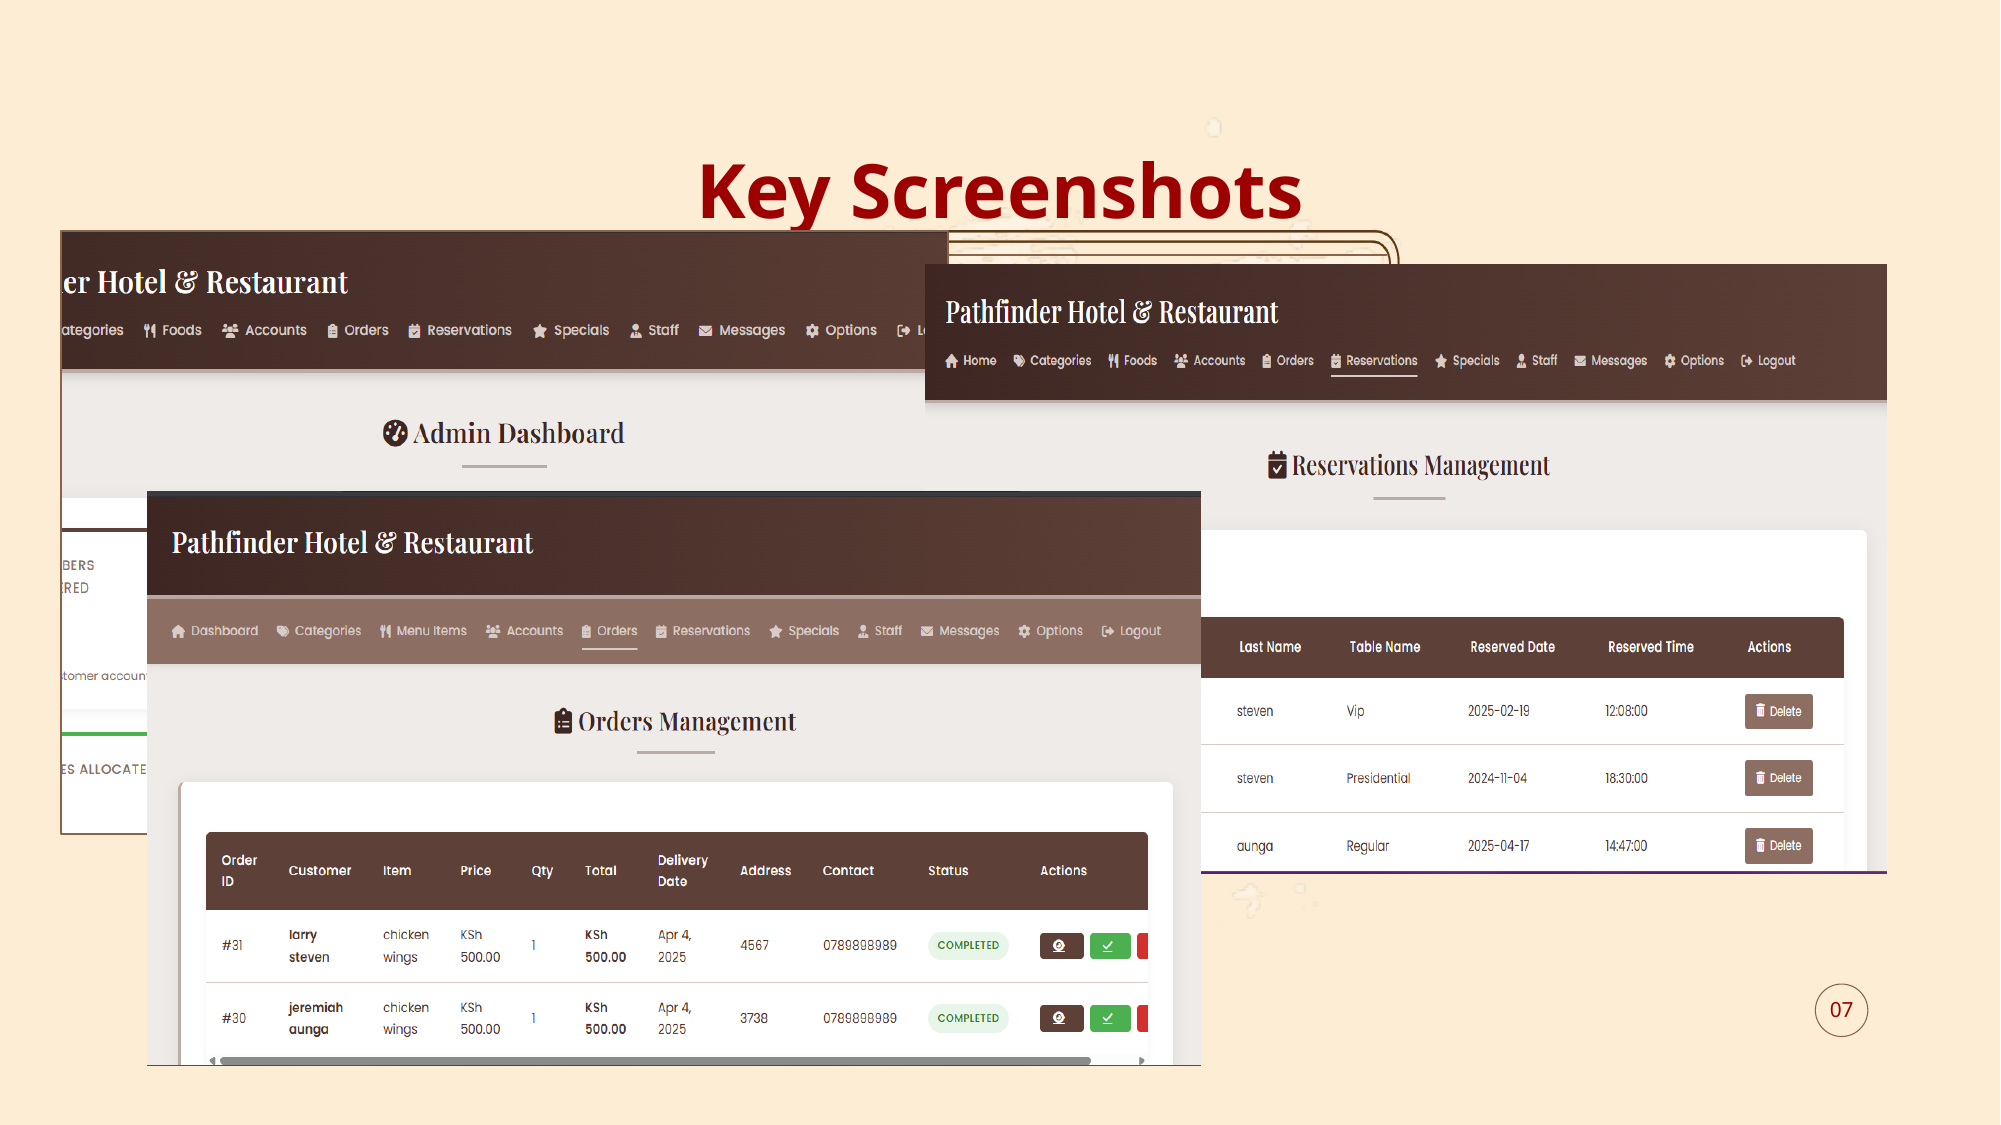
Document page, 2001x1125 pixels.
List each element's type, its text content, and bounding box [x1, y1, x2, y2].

title Key Screenshots [137, 101, 1863, 243]
picture [61, 231, 1887, 1066]
slide_number 07 [1811, 980, 1872, 1041]
